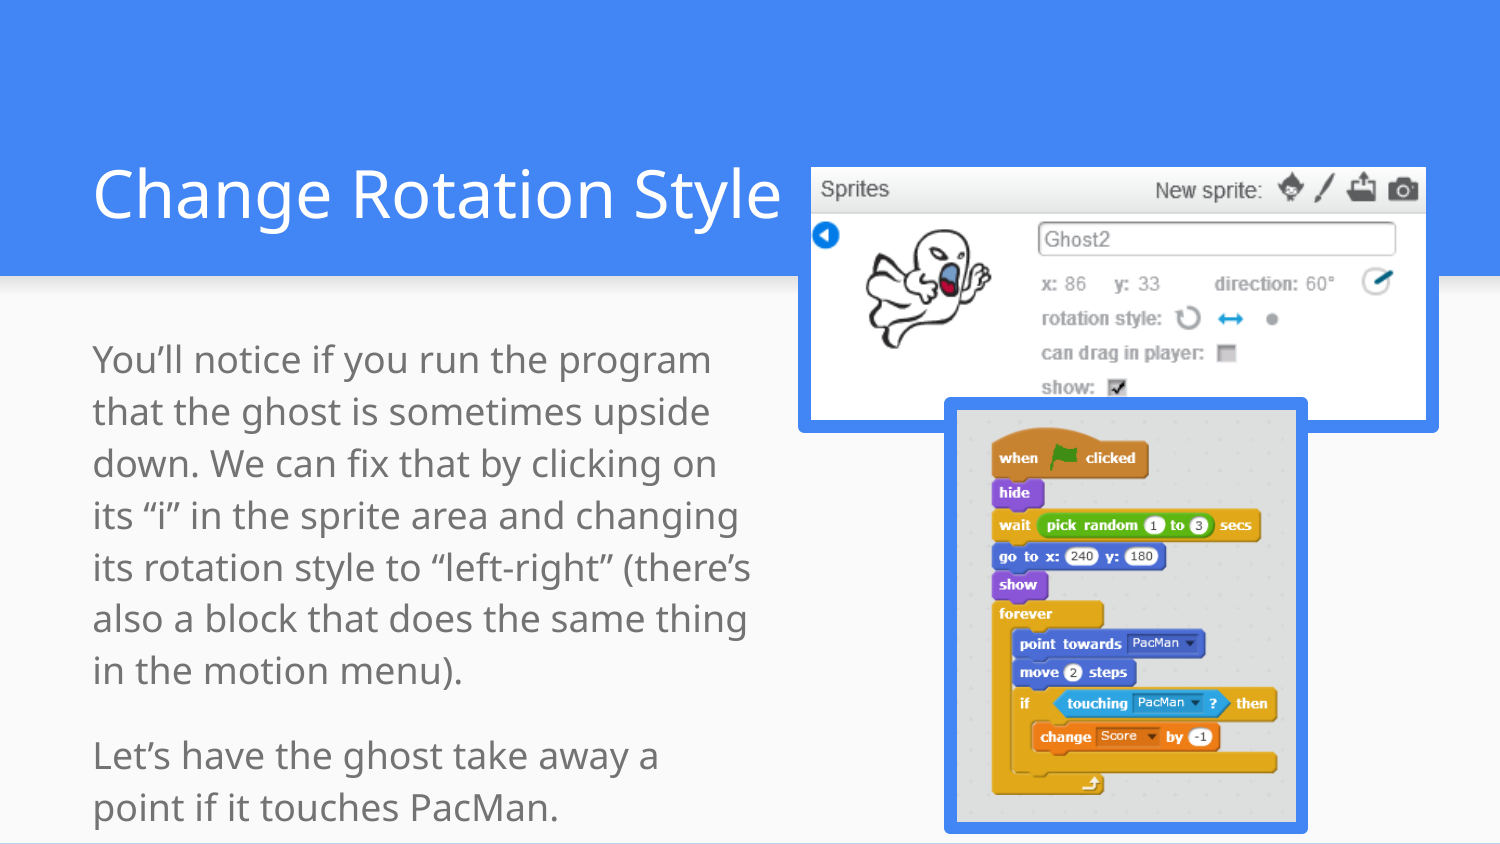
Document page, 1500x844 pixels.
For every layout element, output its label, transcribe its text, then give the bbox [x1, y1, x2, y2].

title Change Rotation Style [77, 121, 1427, 248]
picture [810, 167, 1427, 823]
list You’ll notice if you run the program that the ghost is sometimes upside down. We can fix that by clicking on its “i” in the sprite area and changing its rotation style to “left-right” (there’s also a block that does the same thing in the motion menu). Let’s have the ghost take away a point if it touches PacMan. [77, 314, 776, 760]
